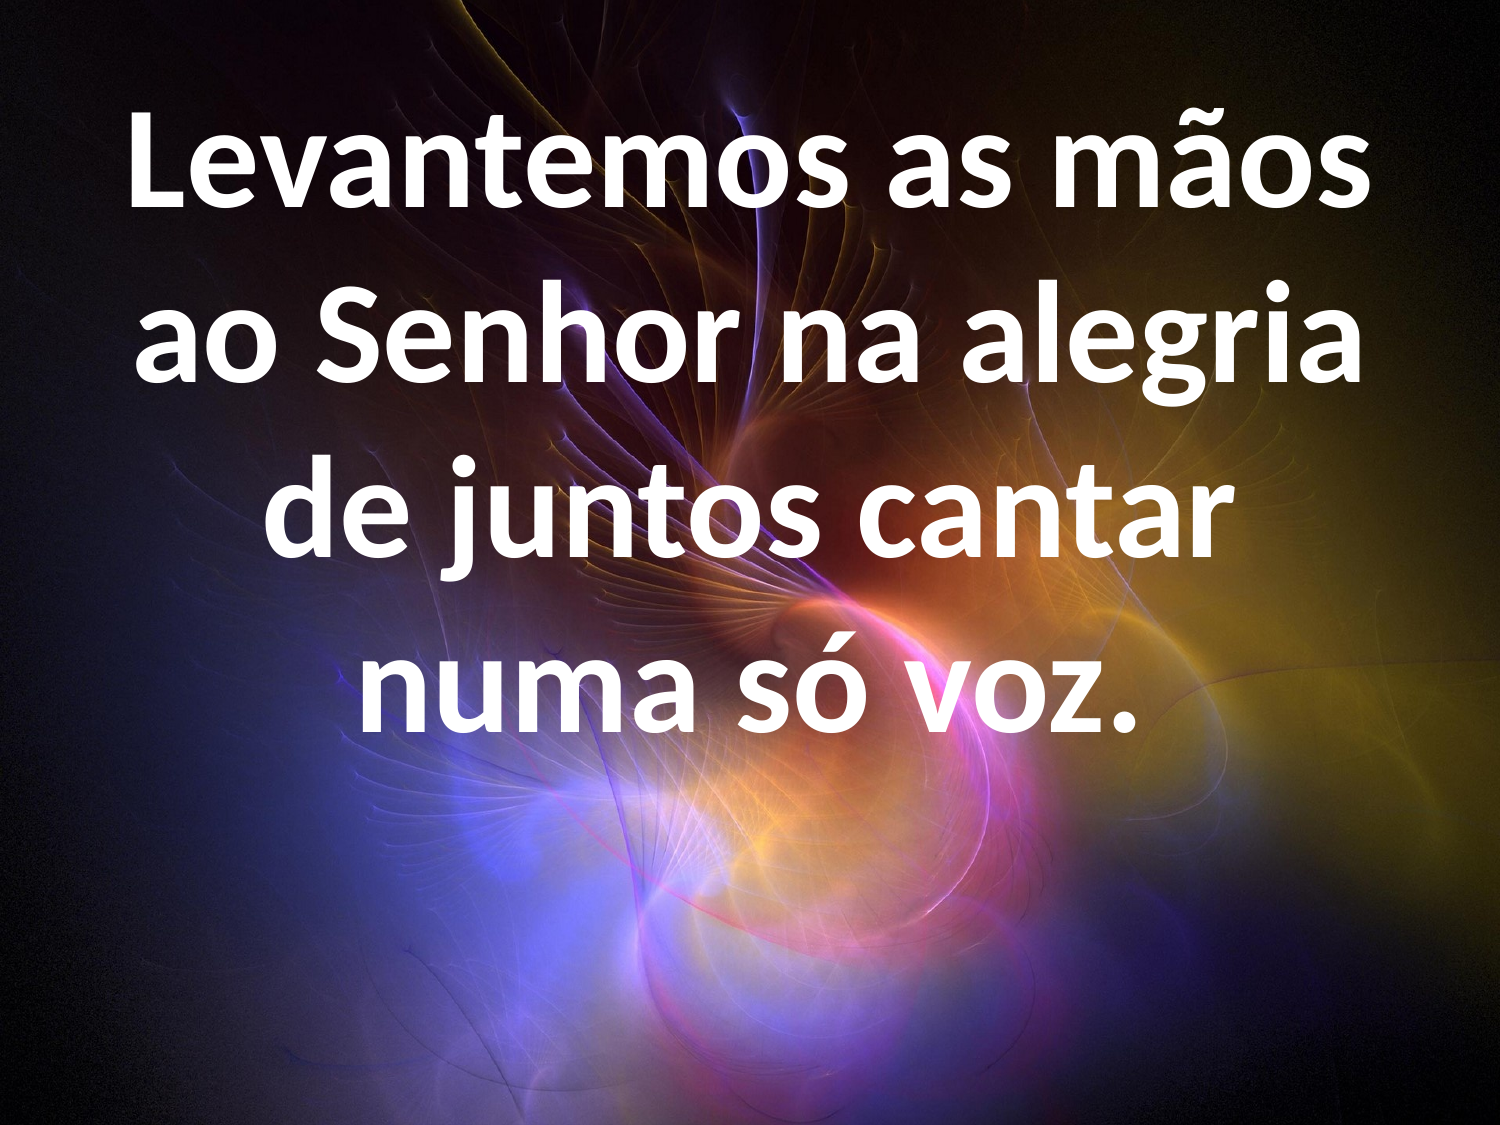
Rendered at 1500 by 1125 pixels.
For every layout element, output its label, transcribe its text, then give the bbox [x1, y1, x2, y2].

picture [0, 0, 1500, 1125]
subtitle Levantemos as mãos ao Senhor na alegria de juntos cantar numa só voz. [88, 54, 1412, 1048]
